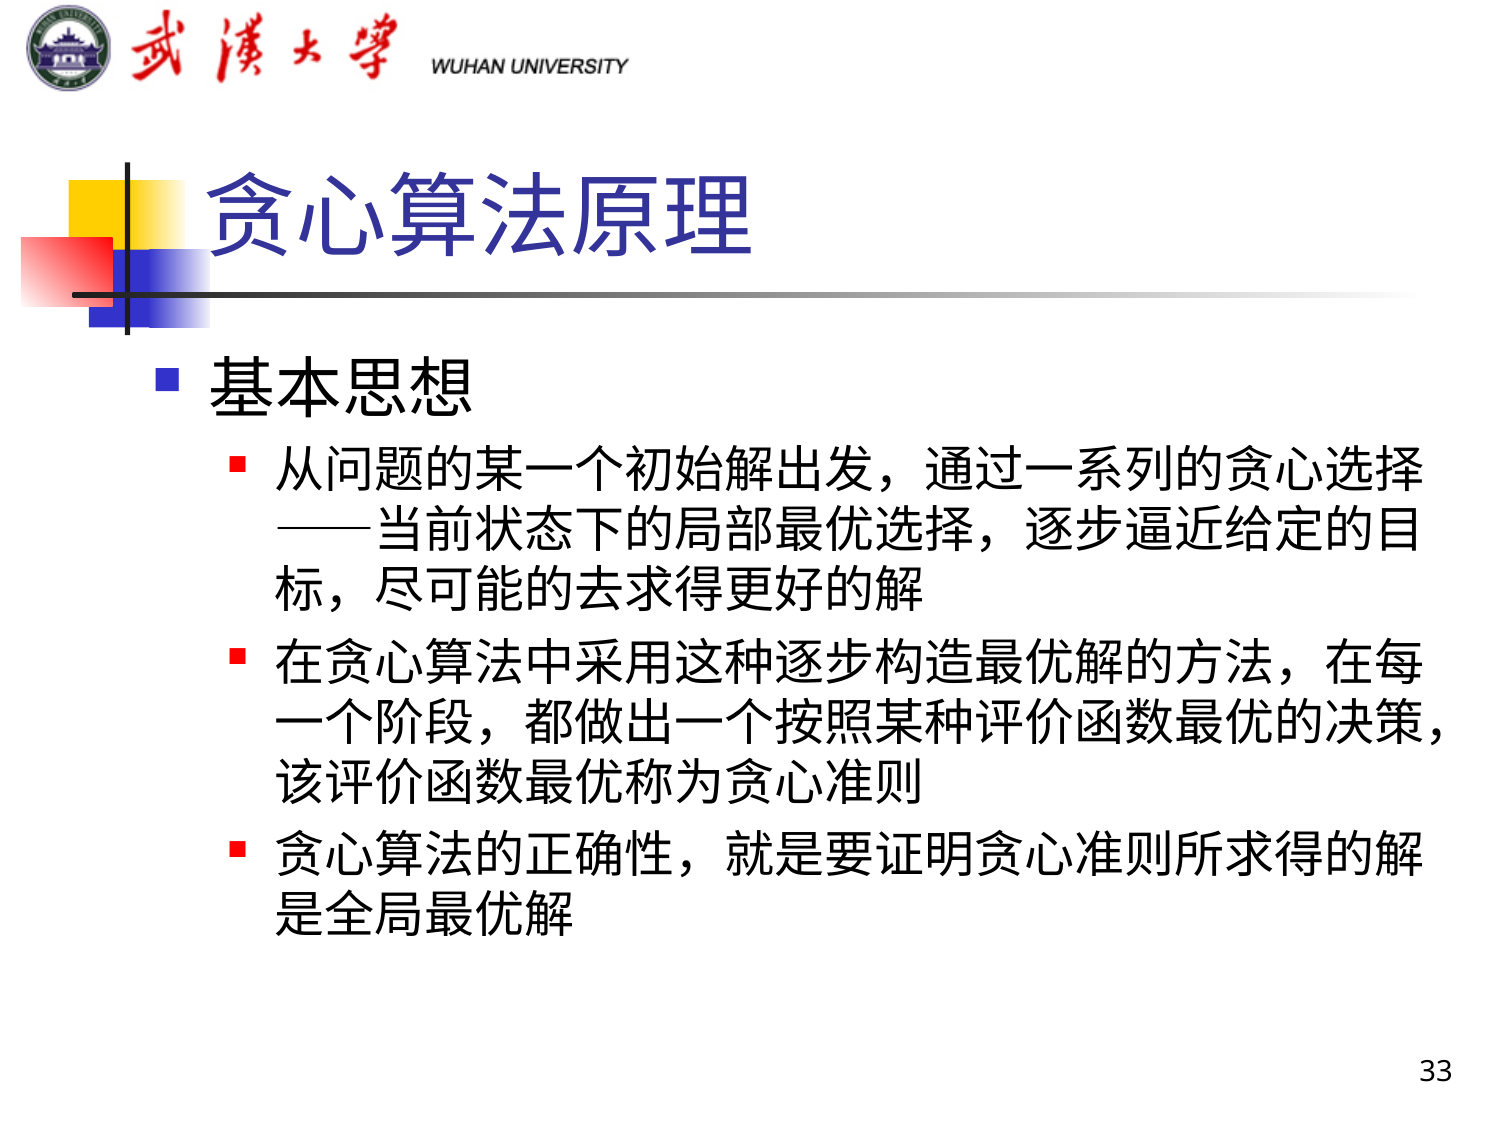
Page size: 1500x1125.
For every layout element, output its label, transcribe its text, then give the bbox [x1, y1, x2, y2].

slide_number 33 [1155, 1024, 1468, 1100]
text_box 基本思想 从问题的某一个初始解出发，通过一系列的贪心选择——当前状态下的局部最优选择，逐步逼近给定的目标，尽可能的去求得更好的解 在贪心算法中采用这种逐步构造最优解的方法，在每一个阶段，都做出一个按照某种评价函数最优的决策，该评价函数最优称为贪心准则 贪心算法的正确性，就是要证明贪心准则所求得的解是全局最优解 [137, 353, 1477, 990]
picture [0, 0, 643, 93]
title 贪心算法原理 [188, 35, 1468, 275]
